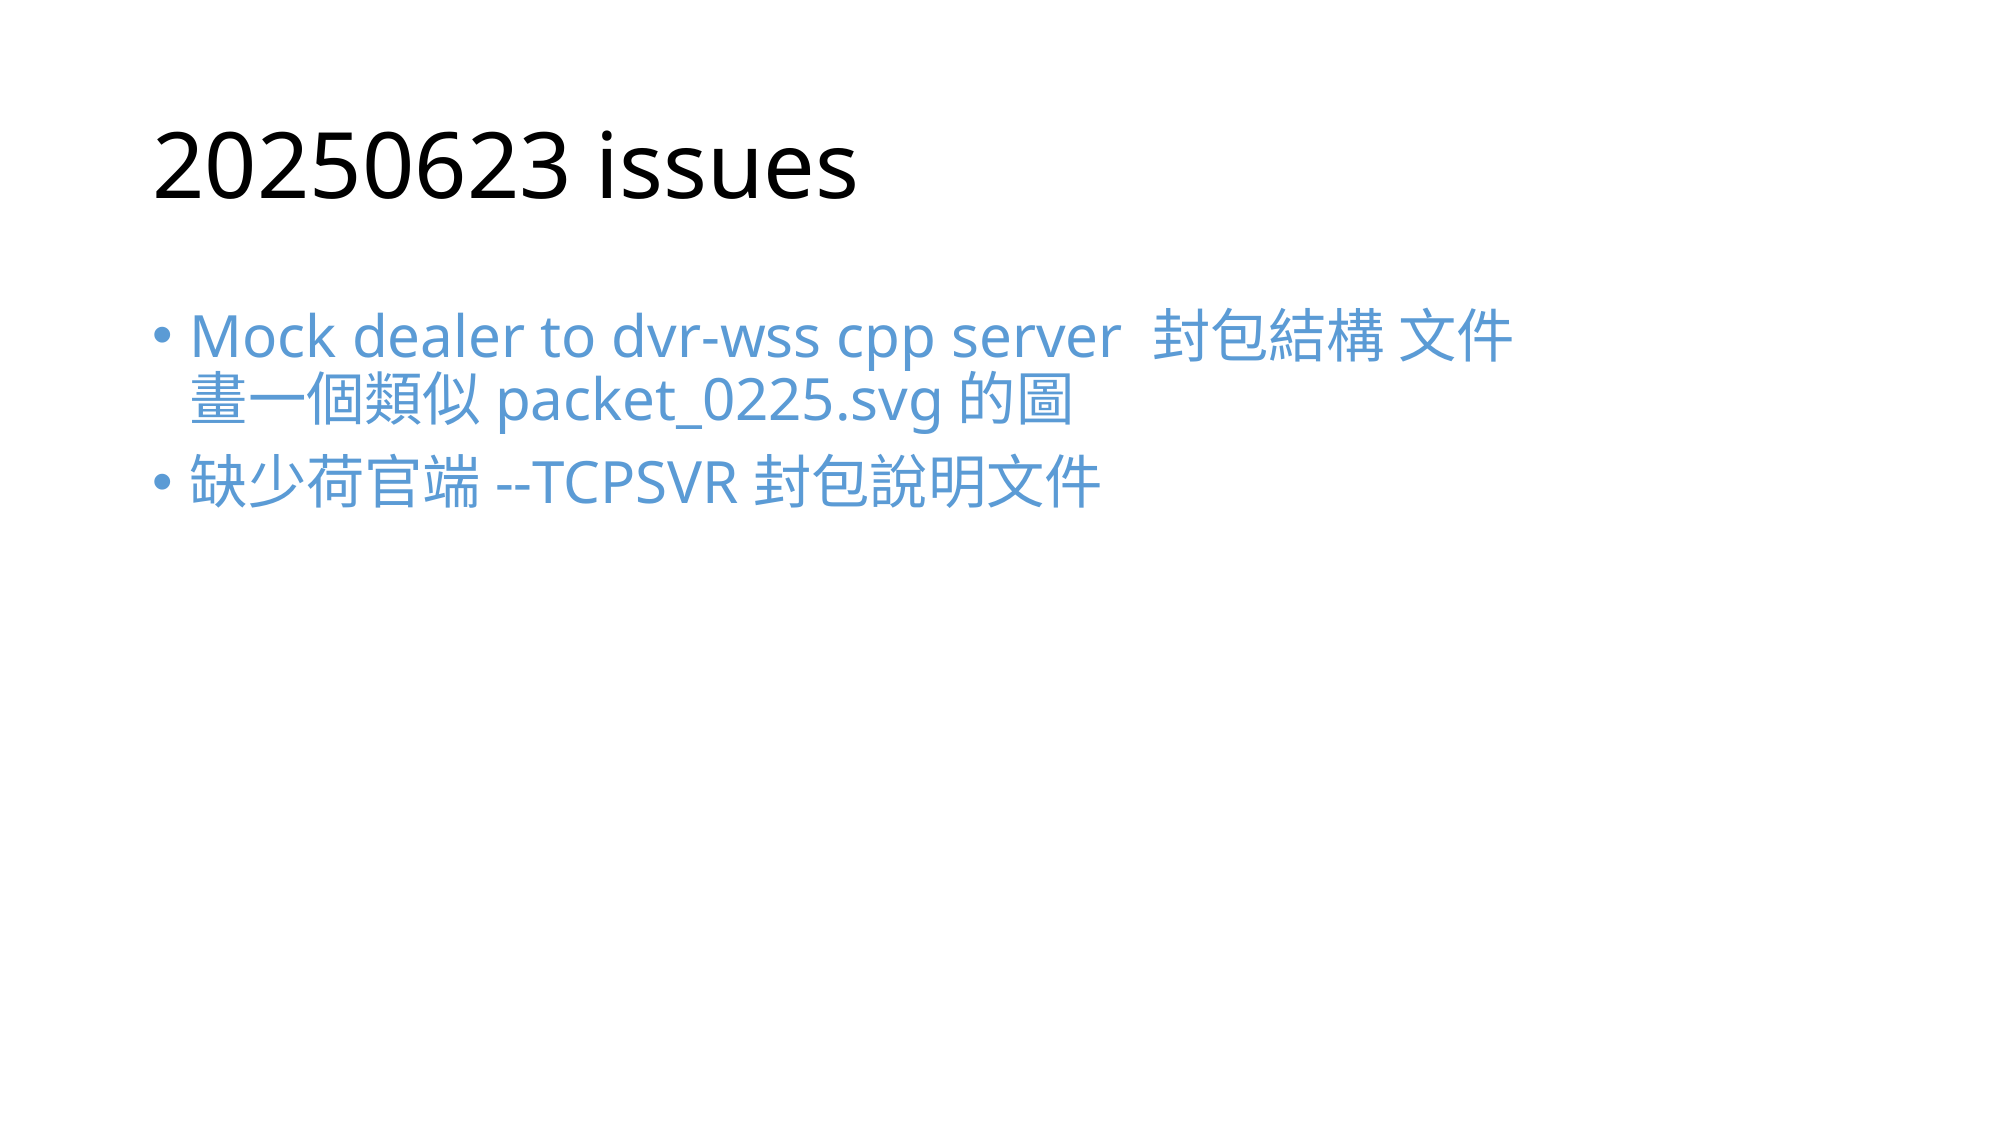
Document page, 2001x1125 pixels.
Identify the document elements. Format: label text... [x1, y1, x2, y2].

list Mock dealer to dvr-wss cpp server 封包結構 文件 畫一個類似packet_0225.svg的圖 缺少荷官端--TCPSVR封包說明文件 [137, 299, 1863, 1014]
title 20250623 issues [137, 59, 1863, 278]
